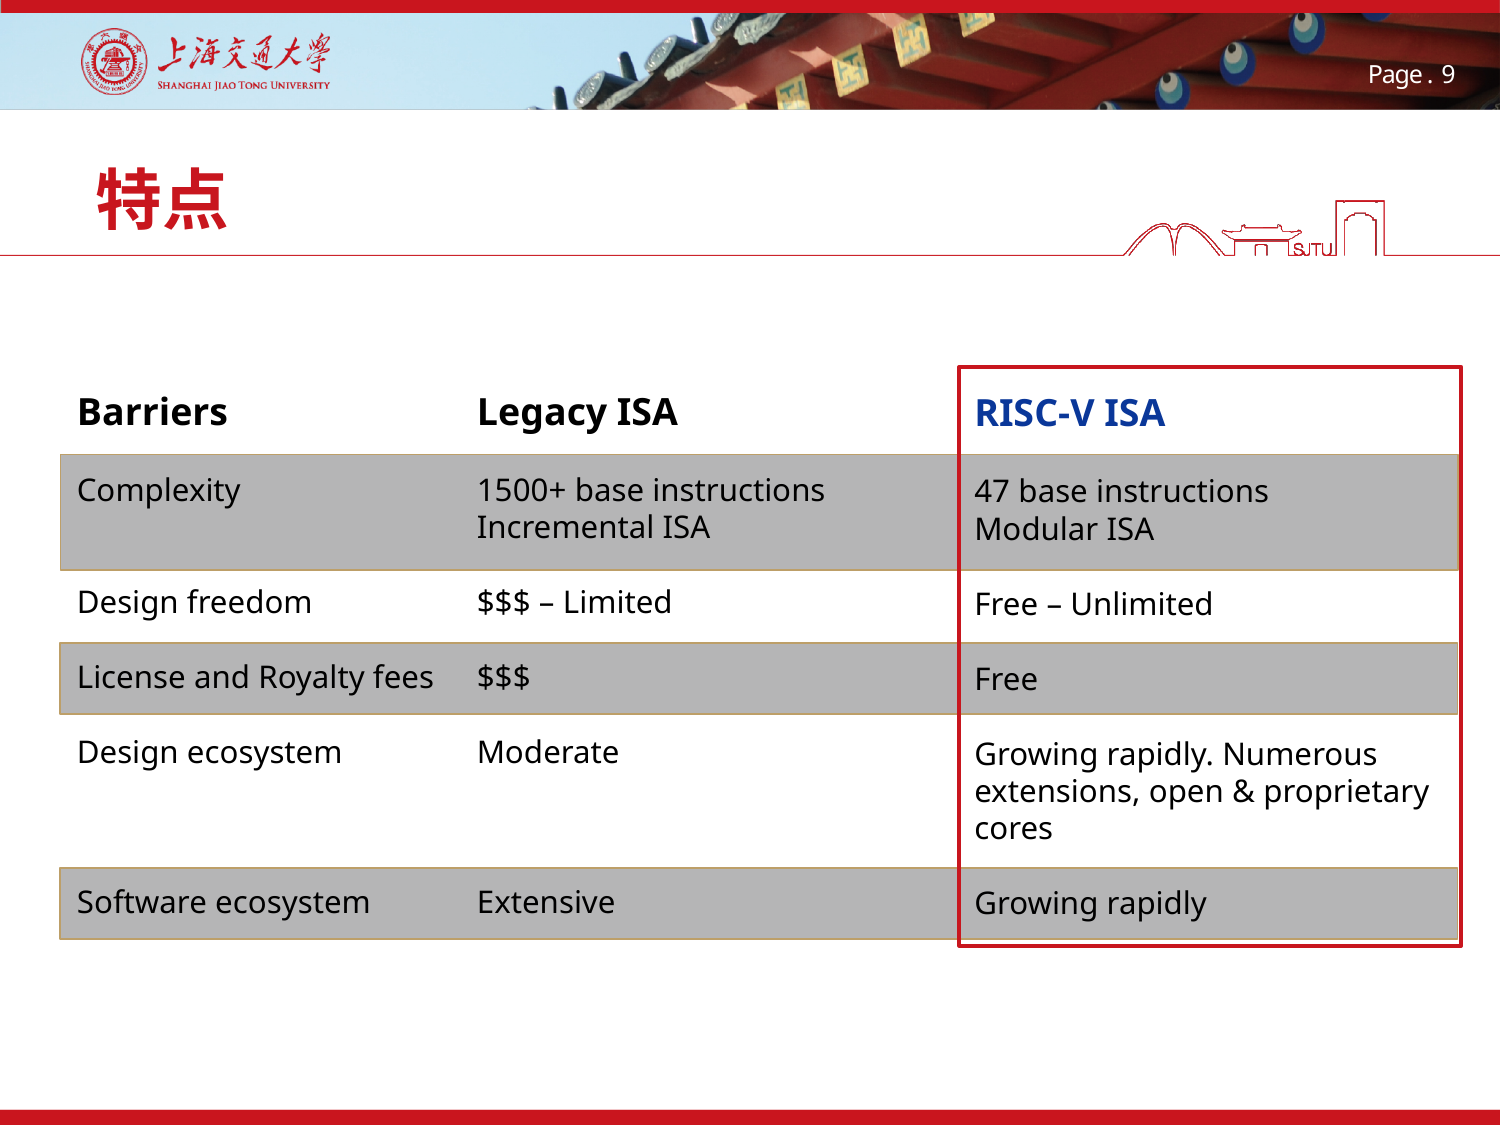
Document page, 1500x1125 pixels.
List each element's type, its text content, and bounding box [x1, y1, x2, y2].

text_box Barriers Complexity Design freedom License and Royalty fees Design ecosystem Software ecosystem [61, 372, 461, 919]
text_box RISC-V ISA 47 base instructions Modular ISA Free – Unlimited Free Growing rapidly. Numerous extensions, open & proprietary cores Growing rapidly [959, 374, 1462, 937]
text_box [959, 366, 1462, 374]
picture [0, 0, 1500, 110]
text_box [959, 937, 1462, 946]
text_box Legacy ISA 1500+ base instructions Incremental ISA $$$ – Limited $$$ Moderate Extensive [461, 372, 905, 919]
text_box [59, 867, 959, 939]
text_box [905, 642, 959, 714]
title 特点 [81, 160, 1455, 255]
picture [0, 200, 1500, 256]
text_box [905, 454, 959, 570]
